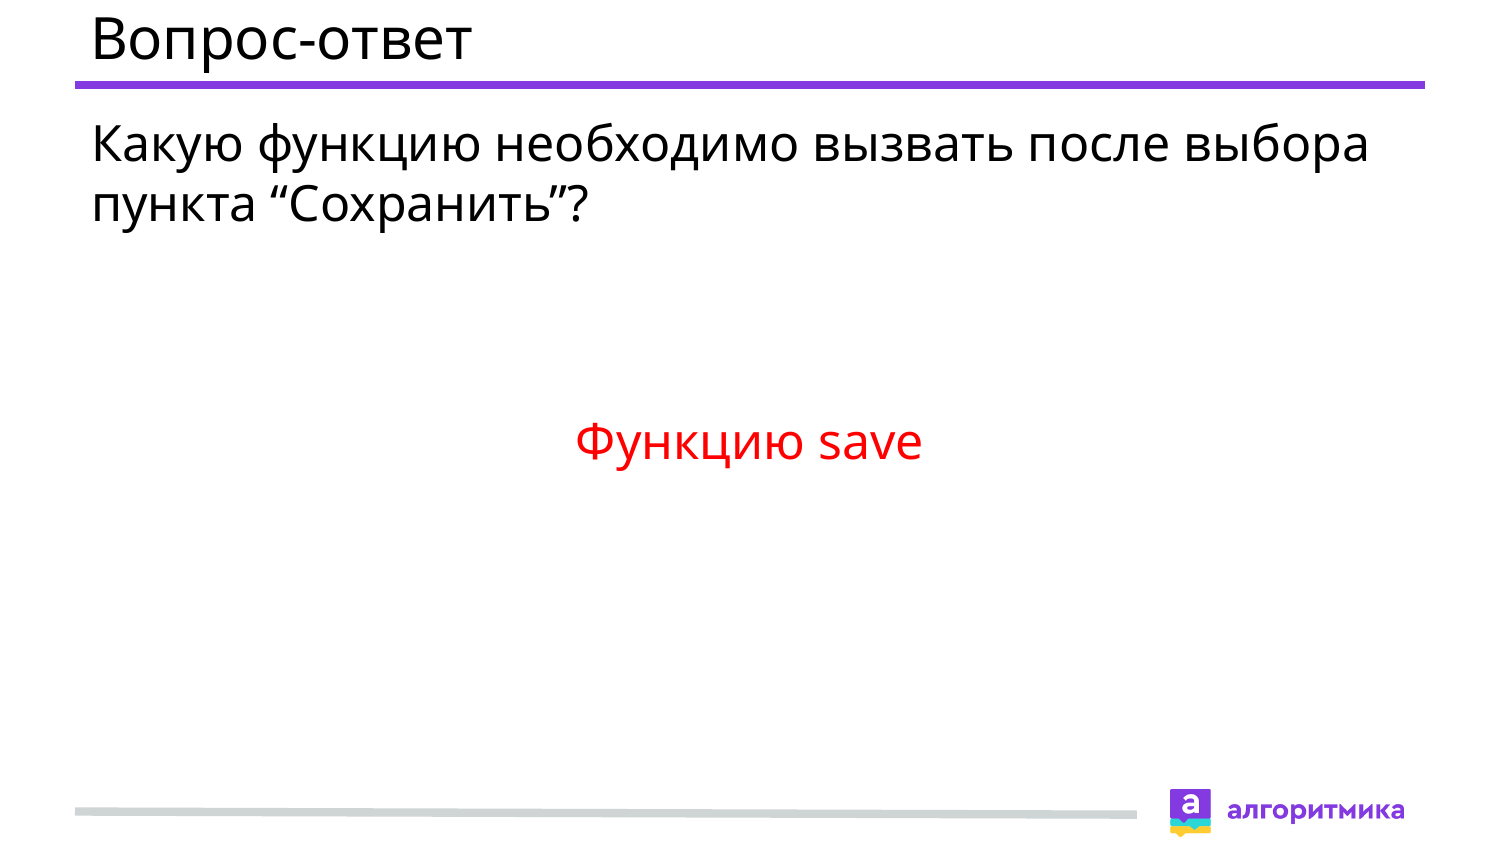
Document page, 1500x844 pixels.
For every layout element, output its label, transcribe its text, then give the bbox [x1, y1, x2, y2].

list Какую функцию необходимо вызвать после выбора пункта “Сохранить”? [75, 96, 1425, 274]
picture [1170, 789, 1404, 837]
text_box Функцию save [518, 402, 982, 479]
title Вопрос-ответ [75, 0, 1425, 73]
